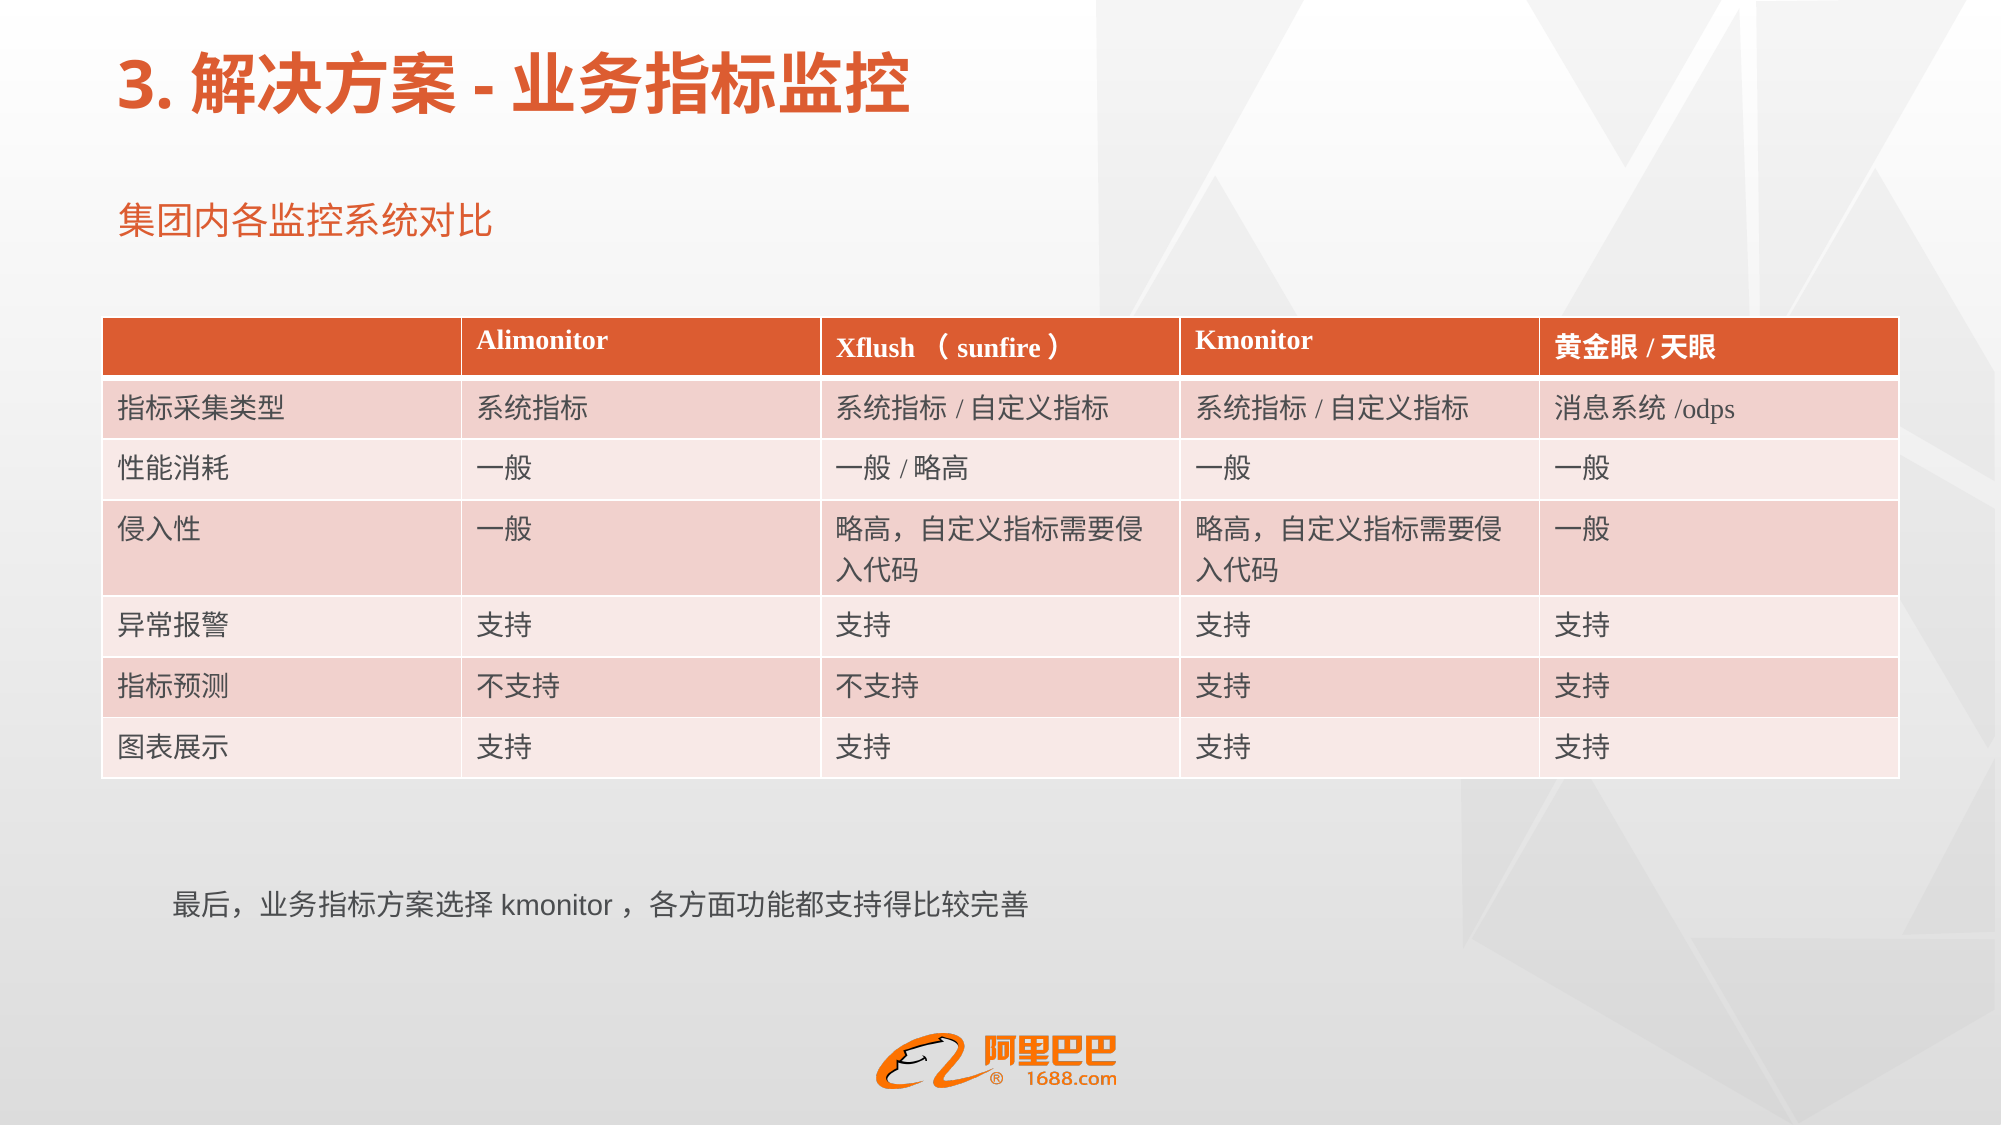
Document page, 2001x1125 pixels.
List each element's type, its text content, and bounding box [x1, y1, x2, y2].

table_cell 一般 [462, 440, 820, 499]
text_box 集团内各监控系统对比 [104, 189, 509, 250]
table_cell 不支持 [822, 658, 1179, 717]
table_header 黄金眼/天眼 [1540, 318, 1898, 375]
table_header [103, 318, 461, 375]
table_cell 消息系统/odps [1540, 381, 1898, 438]
table_header Kmonitor [1181, 318, 1539, 375]
title 3.解决方案-业务指标监控 [102, 22, 1900, 153]
table_cell 一般 [1540, 440, 1898, 499]
table_cell 支持 [1181, 658, 1539, 717]
table_cell 侵入性 [103, 501, 461, 595]
table_cell 不支持 [462, 658, 820, 717]
table_cell 一般/略高 [822, 440, 1179, 499]
table_cell 系统指标/自定义指标 [1181, 381, 1539, 438]
table_cell 一般 [1540, 501, 1898, 595]
table_cell 略高，自定义指标需要侵入代码 [822, 501, 1179, 595]
table_cell 支持 [822, 597, 1179, 656]
table_cell 异常报警 [103, 597, 461, 656]
table_cell 支持 [1540, 658, 1898, 717]
table_cell 性能消耗 [103, 440, 461, 499]
text_box 最后，业务指标方案选择kmonitor，各方面功能都支持得比较完善 [157, 868, 1750, 929]
table_cell 支持 [1540, 718, 1898, 777]
picture [876, 1033, 1116, 1089]
table_header Alimonitor [462, 318, 820, 375]
table_cell 略高，自定义指标需要侵入代码 [1181, 501, 1539, 595]
table_cell 指标预测 [103, 658, 461, 717]
table_header Xflush（sunfire） [822, 318, 1179, 375]
table_cell 系统指标 [462, 381, 820, 438]
table_cell 支持 [462, 718, 820, 777]
table_cell 一般 [1181, 440, 1539, 499]
table_cell 图表展示 [103, 718, 461, 777]
table_cell 支持 [822, 718, 1179, 777]
table_cell 支持 [462, 597, 820, 656]
table_cell 支持 [1181, 718, 1539, 777]
table_cell 支持 [1540, 597, 1898, 656]
table_cell 指标采集类型 [103, 381, 461, 438]
table_cell 一般 [462, 501, 820, 595]
table_cell 支持 [1181, 597, 1539, 656]
table_cell 系统指标/自定义指标 [822, 381, 1179, 438]
